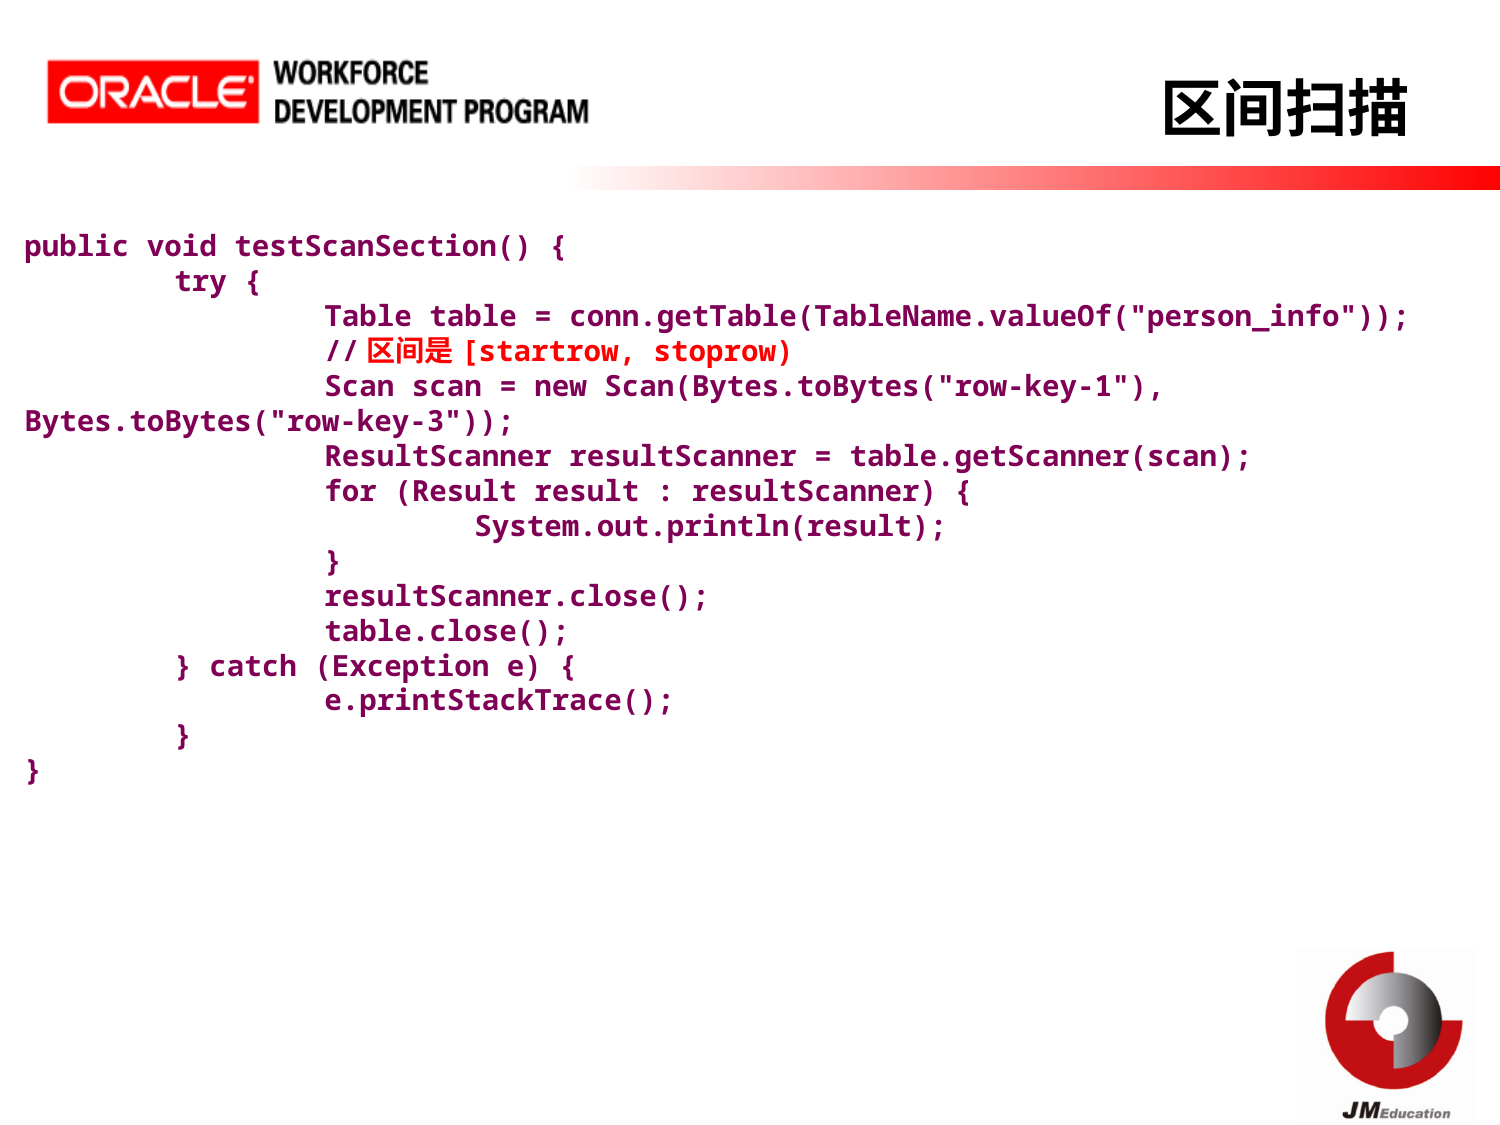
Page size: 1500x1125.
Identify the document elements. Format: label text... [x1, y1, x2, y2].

text_box 区间扫描 [99, 37, 1425, 152]
text_box public void testScanSection() { try { Table table = conn.getTable(TableName.valueOf("person_info")); //区间是[startrow, stoprow) Scan scan = new Scan(Bytes.toBytes("row-key-1"), Bytes.toBytes("row-key-3")); ResultScanner resultScanner = table.getScanner(scan); for (Result result : resultScanner) { System.out.println(result); } resultScanner.close(); table.close(); } catch (Exception e) { e.printStackTrace(); } } [9, 219, 1500, 794]
picture [1297, 947, 1478, 1125]
picture [0, 0, 636, 186]
